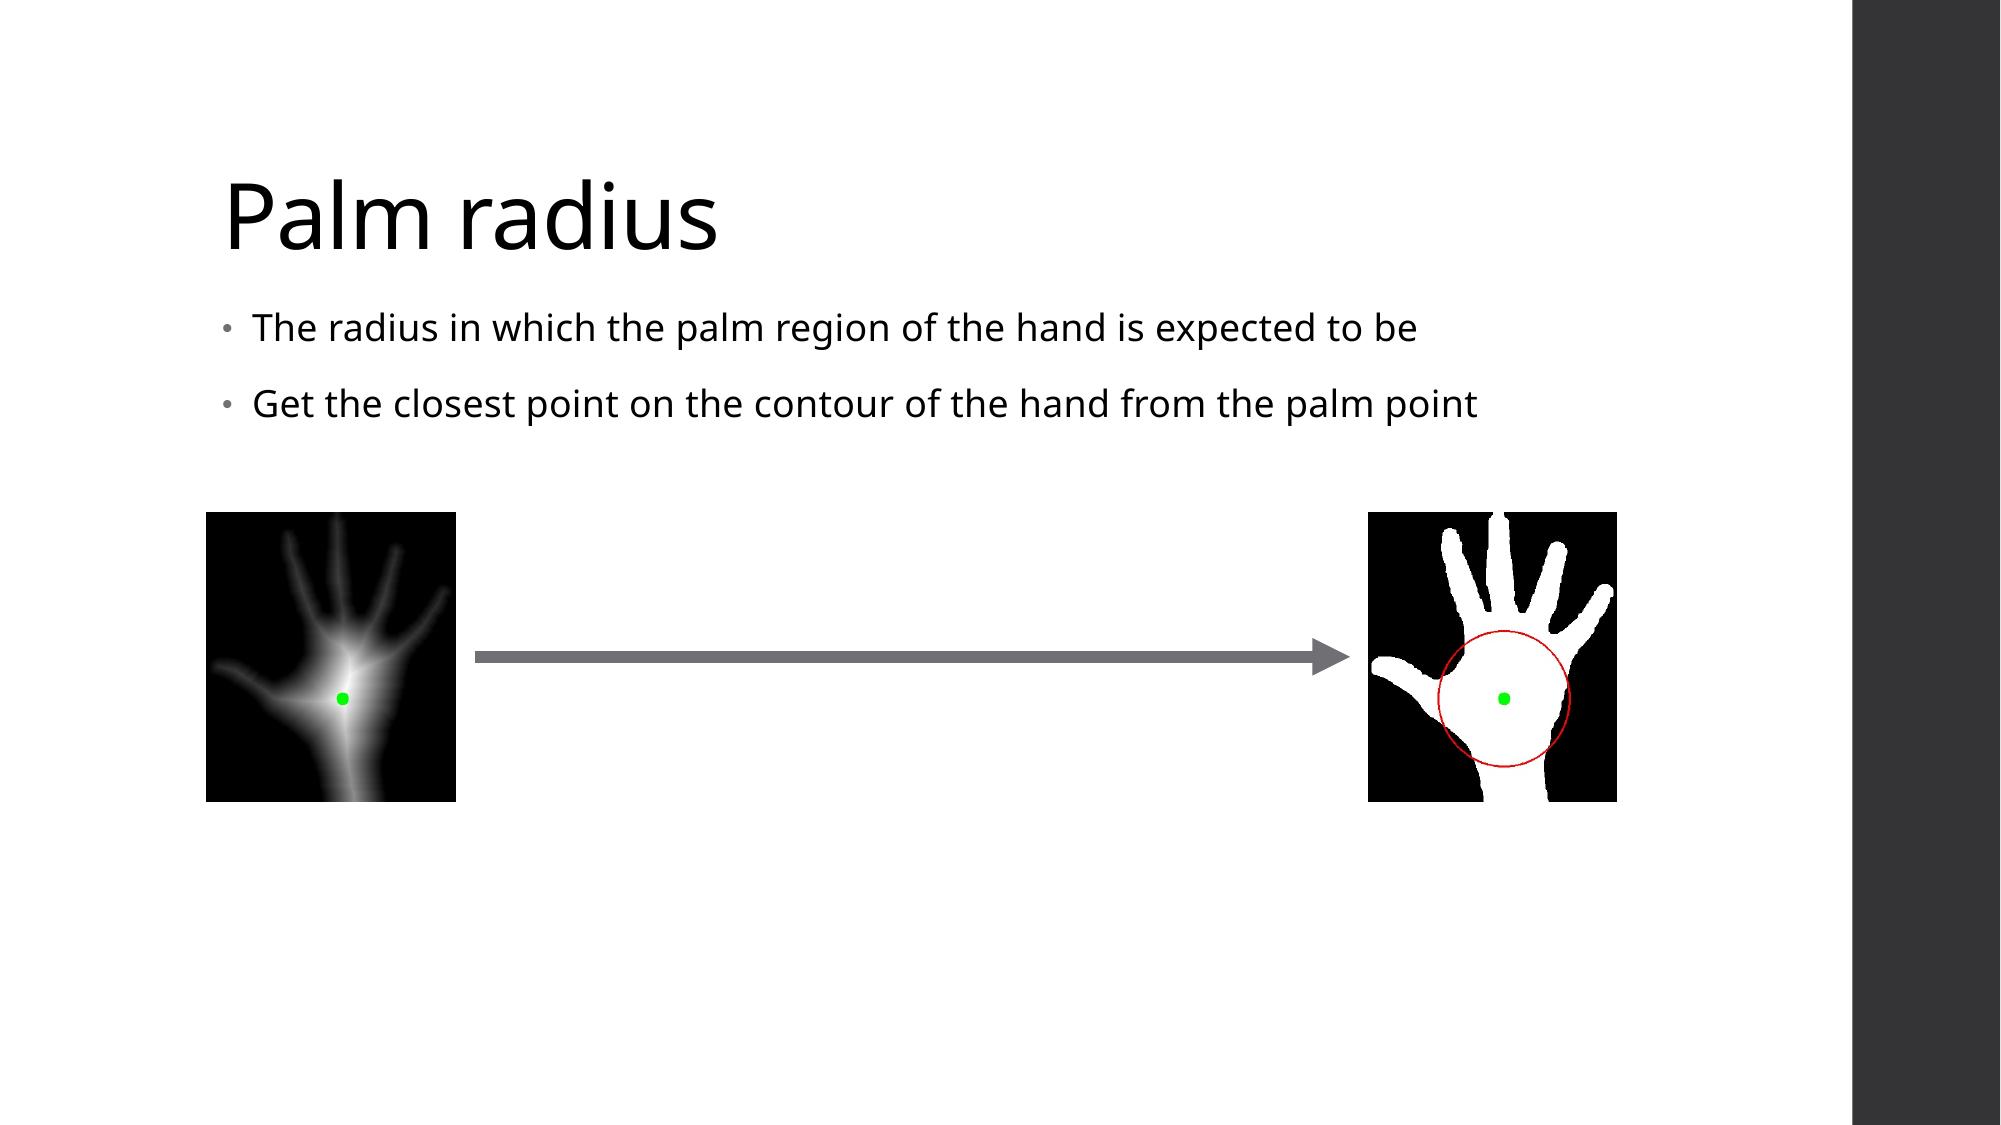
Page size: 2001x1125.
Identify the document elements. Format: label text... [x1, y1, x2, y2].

picture [1367, 511, 1618, 802]
list The radius in which the palm region of the hand is expected to be Get the closest point on the contour of the hand from the palm point [206, 299, 1617, 1014]
title Palm radius [206, 60, 1797, 278]
picture [206, 511, 457, 802]
